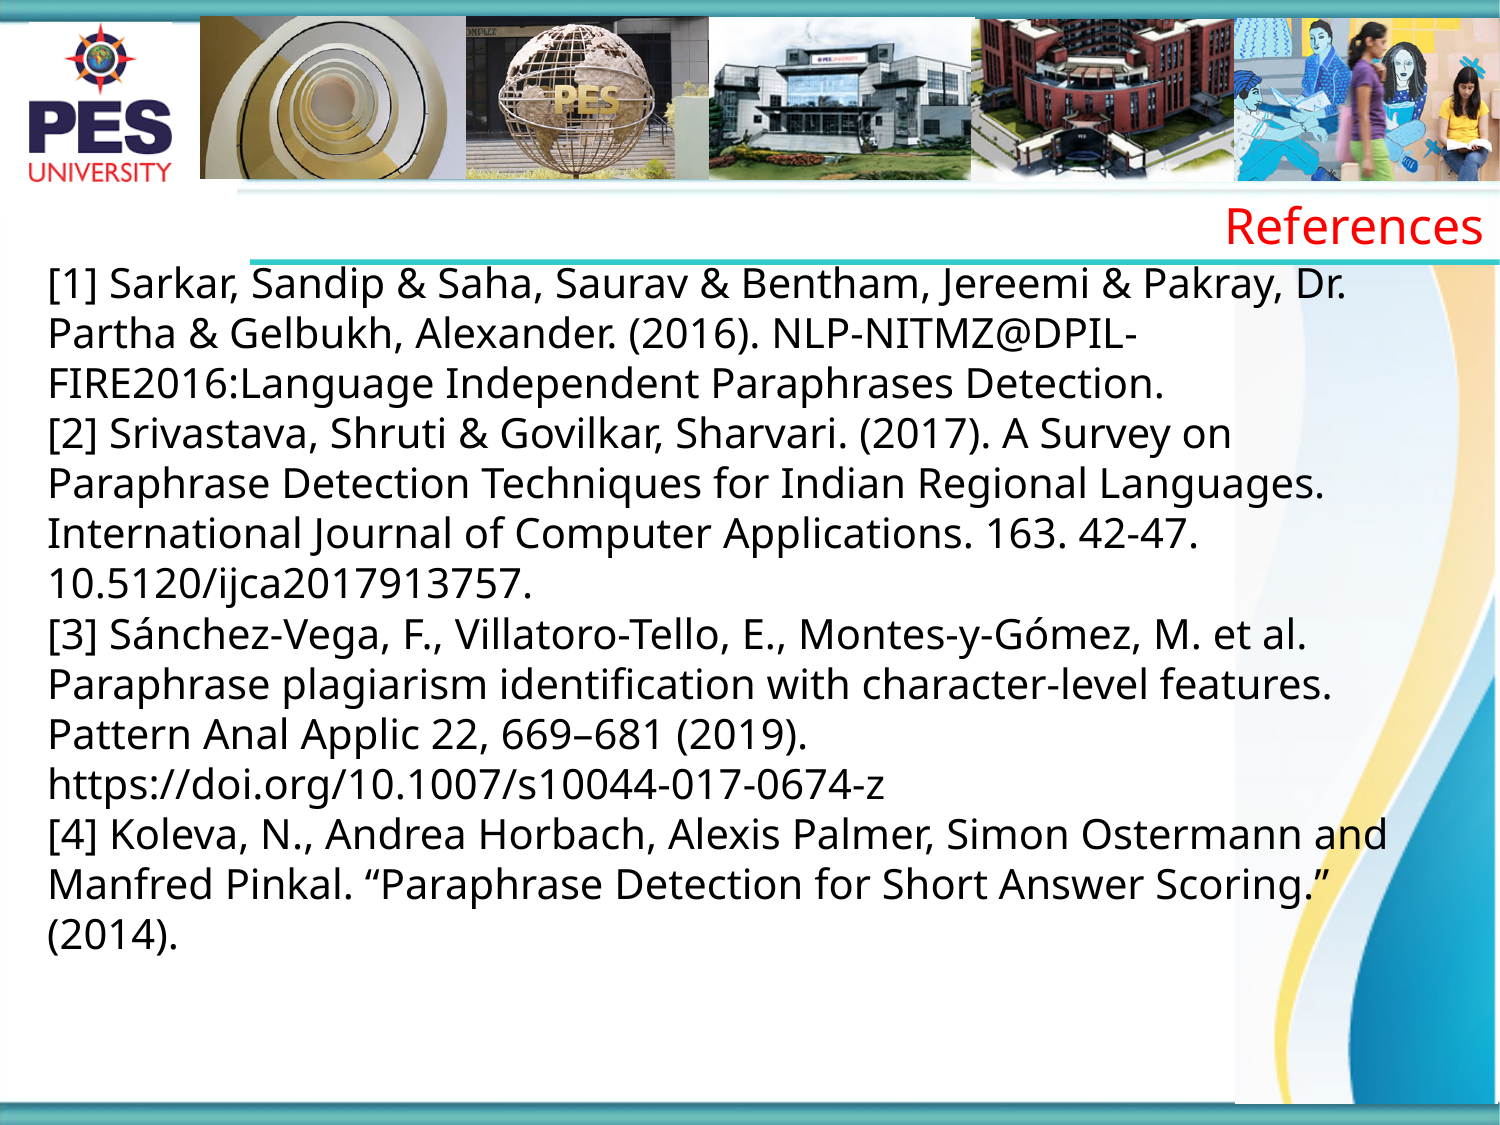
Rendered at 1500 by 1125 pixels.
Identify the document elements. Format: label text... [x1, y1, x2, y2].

picture [0, 0, 1500, 1125]
text_box [1] Sarkar, Sandip & Saha, Saurav & Bentham, Jereemi & Pakray, Dr. Partha & Gelbukh, Alexander. (2016). NLP-NITMZ@DPIL-FIRE2016:Language Independent Paraphrases Detection. [2] Srivastava, Shruti & Govilkar, Sharvari. (2017). A Survey on Paraphrase Detection Techniques for Indian Regional Languages. International Journal of Computer Applications. 163. 42-47. 10.5120/ijca2017913757. [3] Sánchez-Vega, F., Villatoro-Tello, E., Montes-y-Gómez, M. et al. Paraphrase plagiarism identification with character-level features. Pattern Anal Applic 22, 669–681 (2019). https://doi.org/10.1007/s10044-017-0674-z [4] Koleva, N., Andrea Horbach, Alexis Palmer, Simon Ostermann and Manfred Pinkal. “Paraphrase Detection for Short Answer Scoring.” (2014). [32, 242, 1428, 1073]
text_box References [437, 187, 1500, 263]
